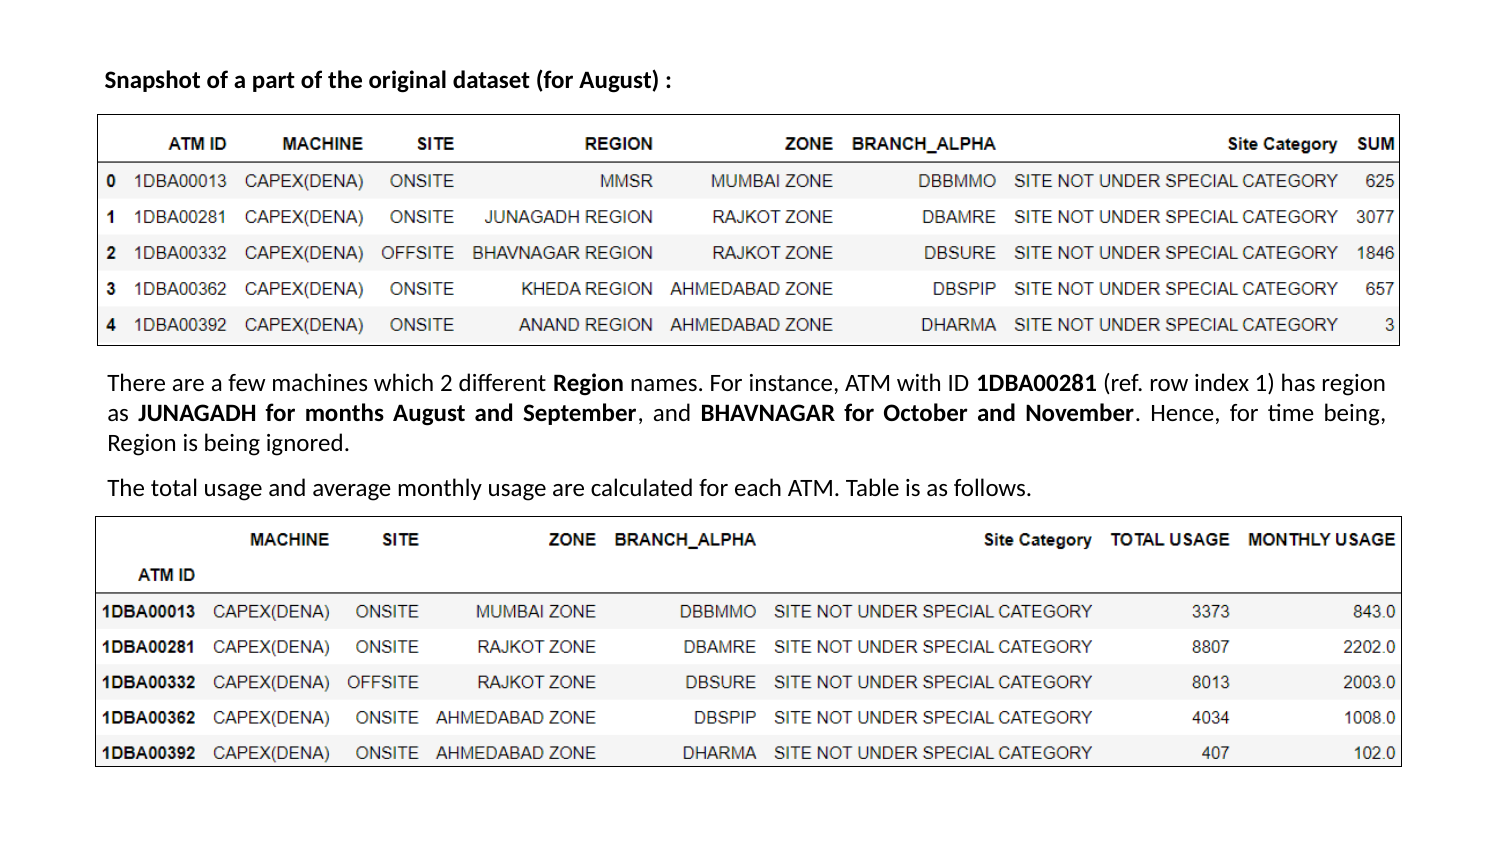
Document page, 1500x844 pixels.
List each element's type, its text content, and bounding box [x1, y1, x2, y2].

text_box There are a few machines which 2 different Region names. For instance, ATM with ID 1DBA00281 (ref. row index 1) has region as JUNAGADH for months August and September, and BHAVNAGAR for October and November. Hence, for time being, Region is being ignored. The total usage and average monthly usage are calculated for each ATM. Table is as follows. [92, 359, 1402, 509]
text_box Snapshot of a part of the original dataset (for August) : [89, 56, 811, 101]
picture [97, 114, 1400, 346]
picture [94, 516, 1402, 767]
